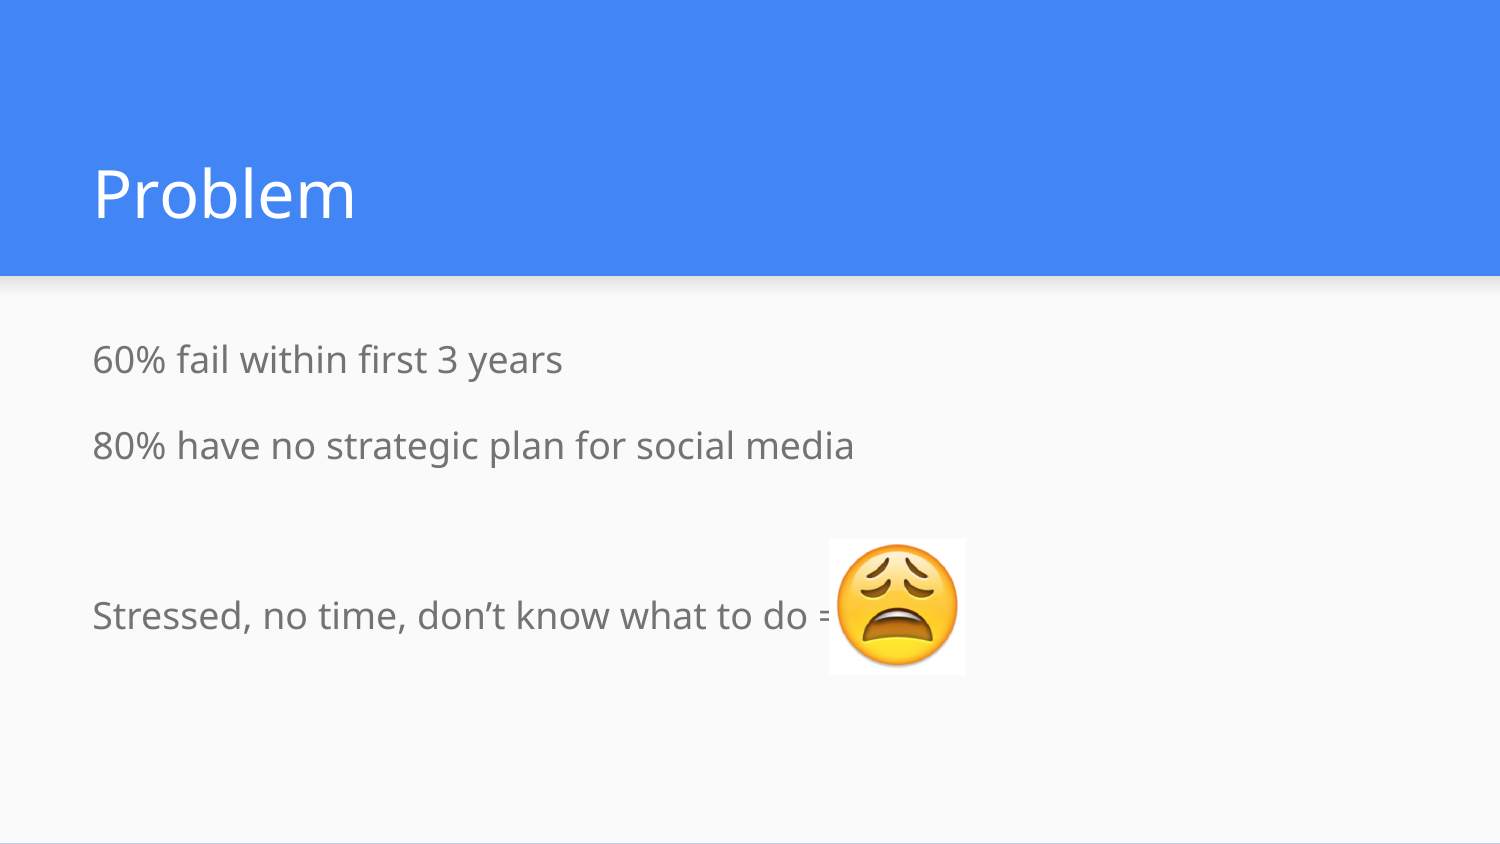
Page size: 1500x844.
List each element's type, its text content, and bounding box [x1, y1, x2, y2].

list 60% fail within first 3 years 80% have no strategic plan for social media Stressed, no time, don’t know what to do = [77, 314, 1427, 760]
title Problem [77, 121, 1427, 248]
picture [828, 537, 966, 675]
